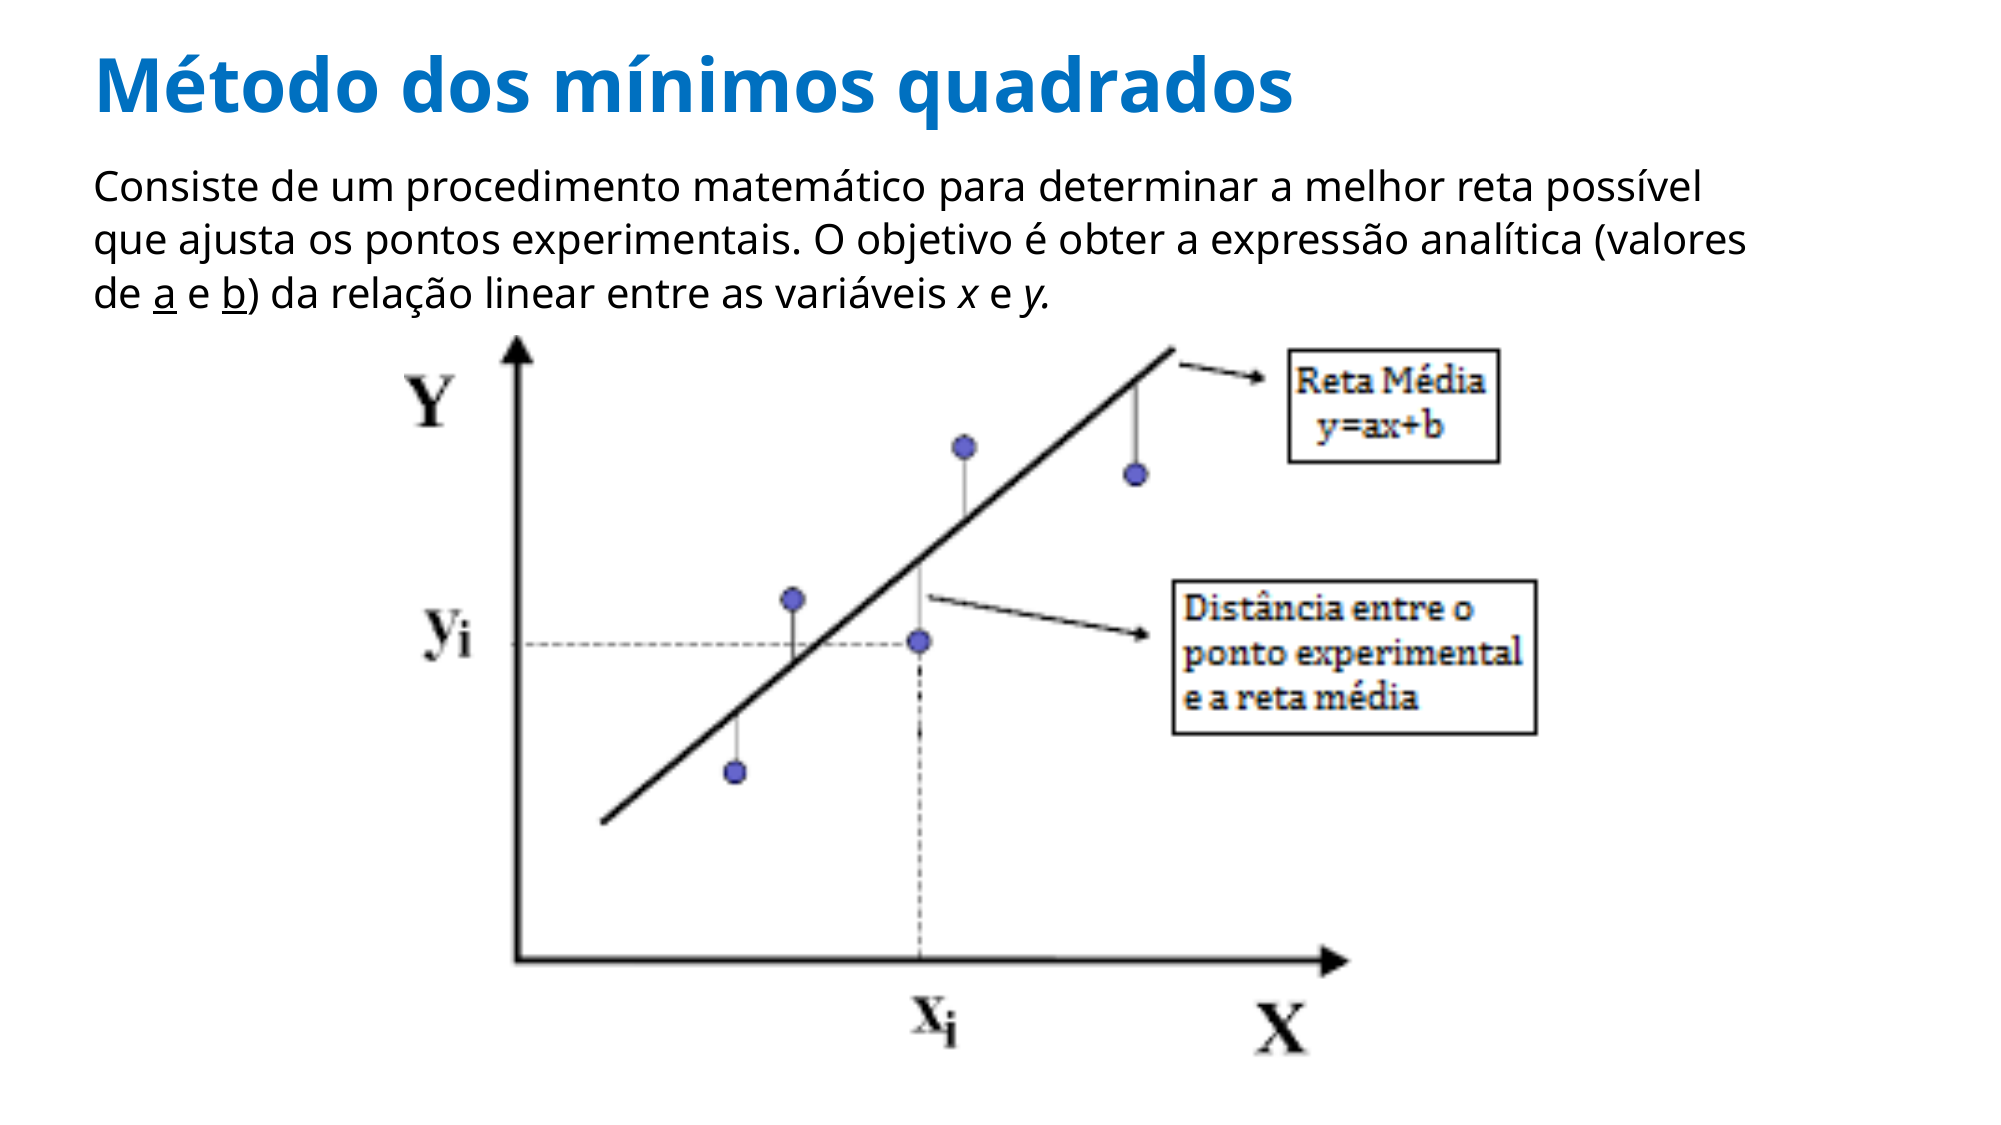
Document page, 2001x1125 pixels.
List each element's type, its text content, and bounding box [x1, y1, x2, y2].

text_box Método dos mínimos quadrados [78, 29, 1693, 135]
picture [404, 335, 1610, 1072]
text_box Consiste de um procedimento matemático para determinar a melhor reta possível que ajusta os pontos experimentais. O objetivo é obter a expressão analítica (valores de a e b) da relação linear entre as variáveis x e y. [78, 148, 1764, 324]
